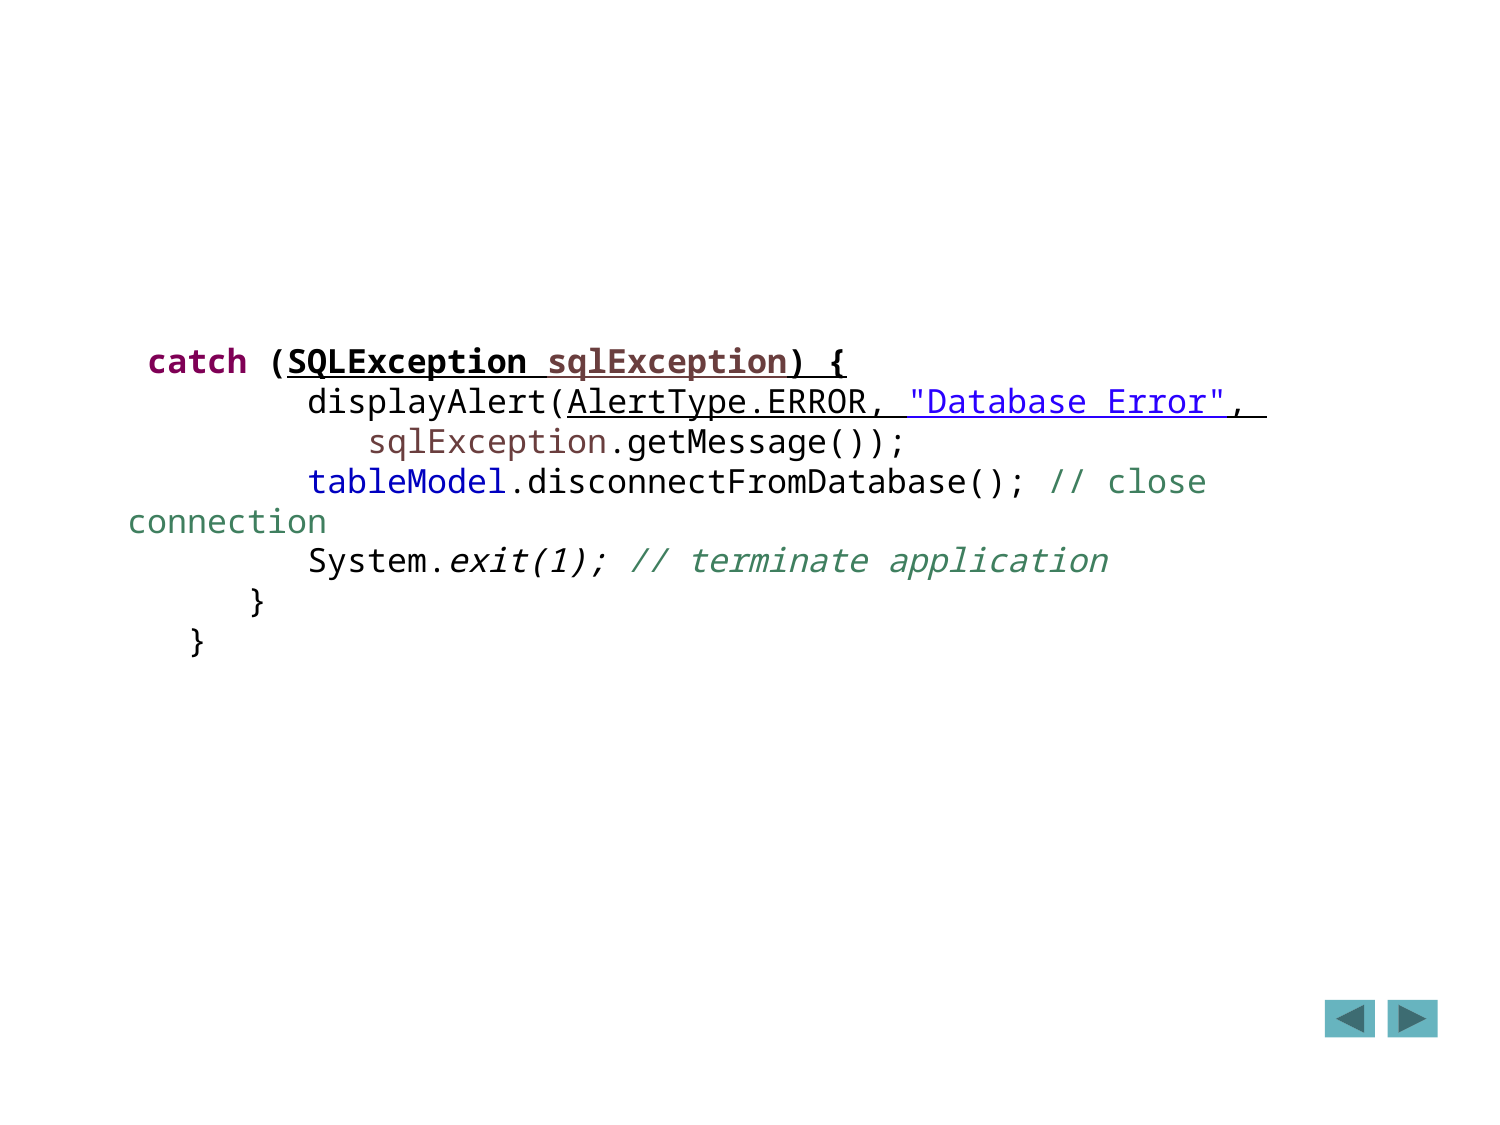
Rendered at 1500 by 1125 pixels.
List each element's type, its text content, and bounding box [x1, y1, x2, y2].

text_box catch (SQLException sqlException) { displayAlert(AlertType.ERROR, "Database Error", sqlException.getMessage()); tableModel.disconnectFromDatabase(); // close connection System.exit(1); // terminate application } } [112, 332, 1375, 667]
